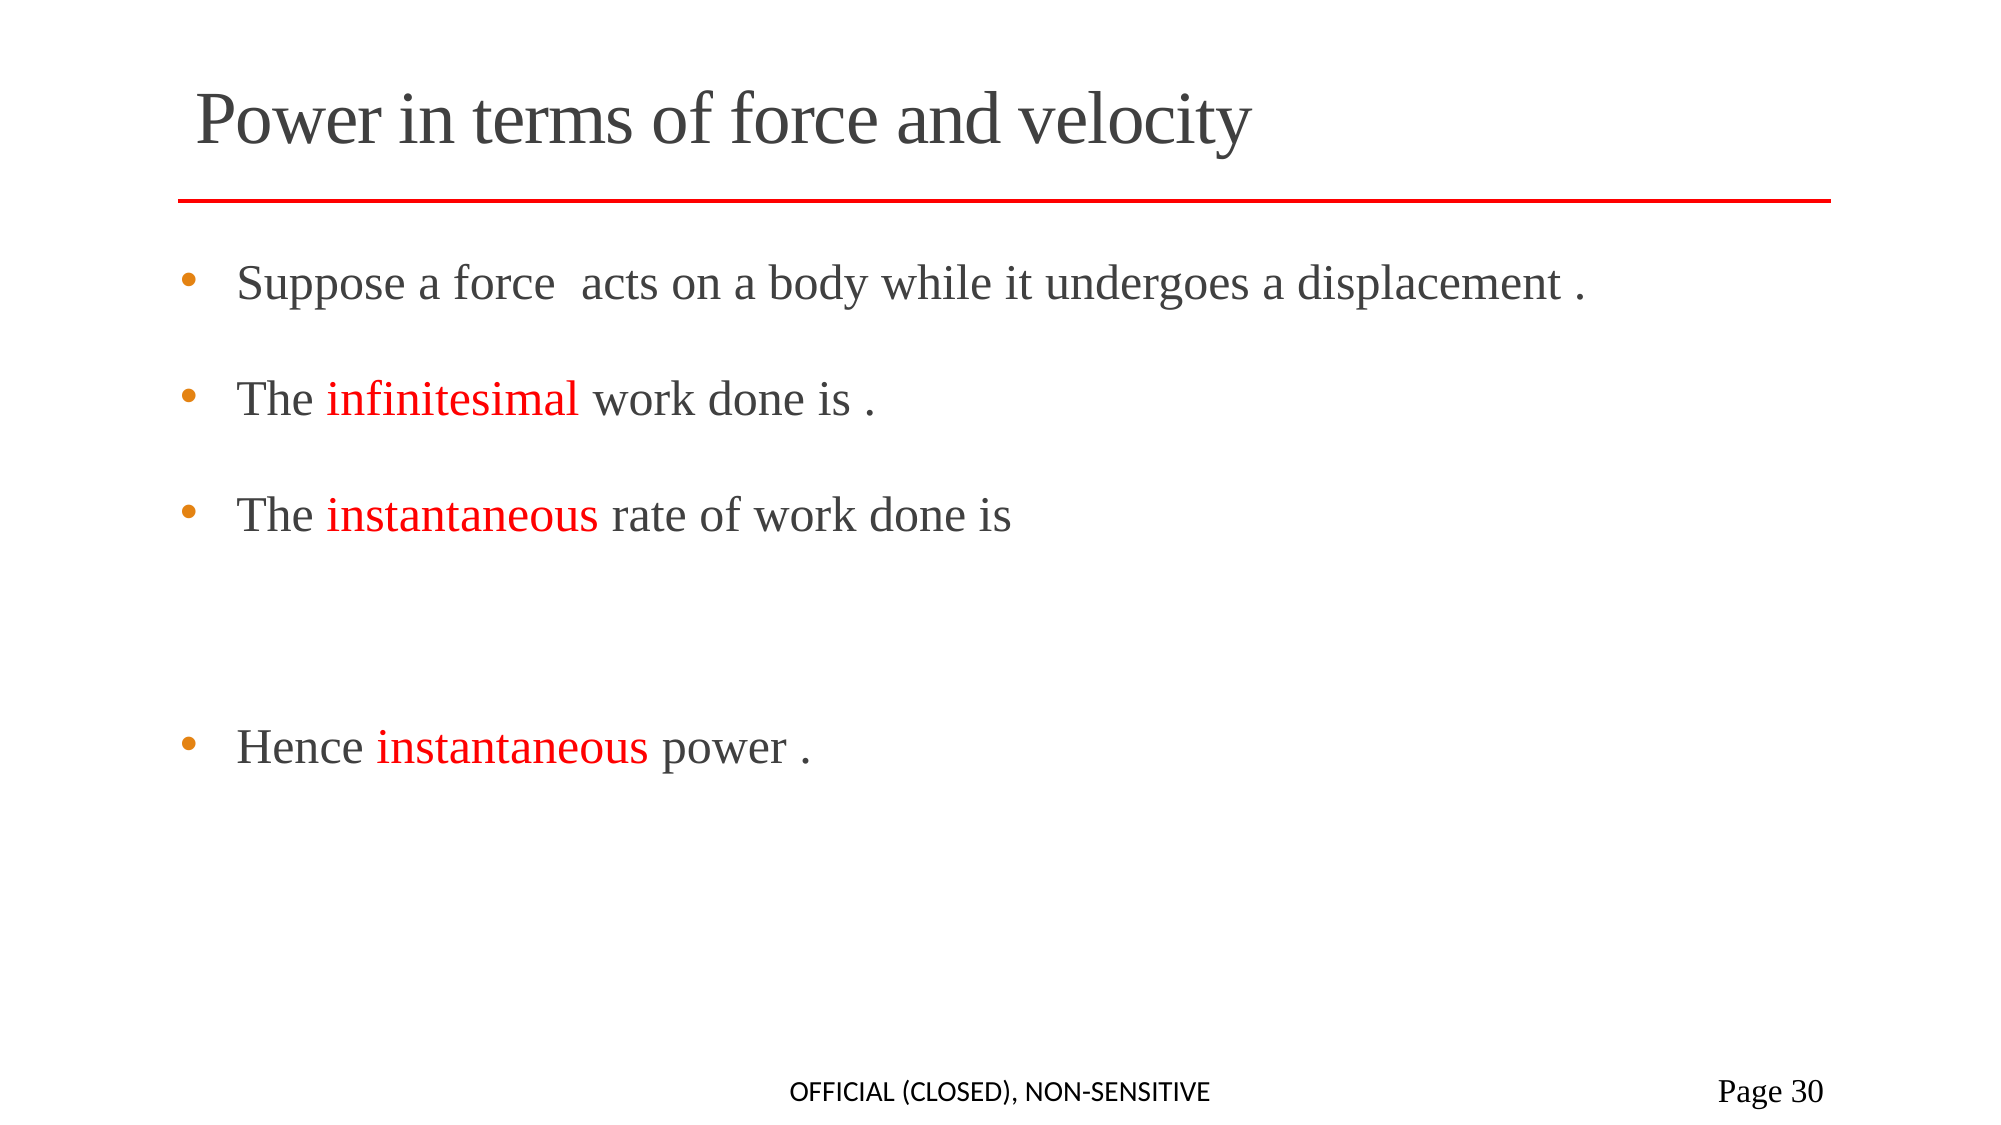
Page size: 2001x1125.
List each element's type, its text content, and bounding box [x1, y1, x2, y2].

slide_number Page 30 [1624, 1059, 1840, 1120]
title Power in terms of force and velocity [180, 47, 1830, 195]
footer Official (closed), Non-sensitive [604, 1059, 1396, 1120]
